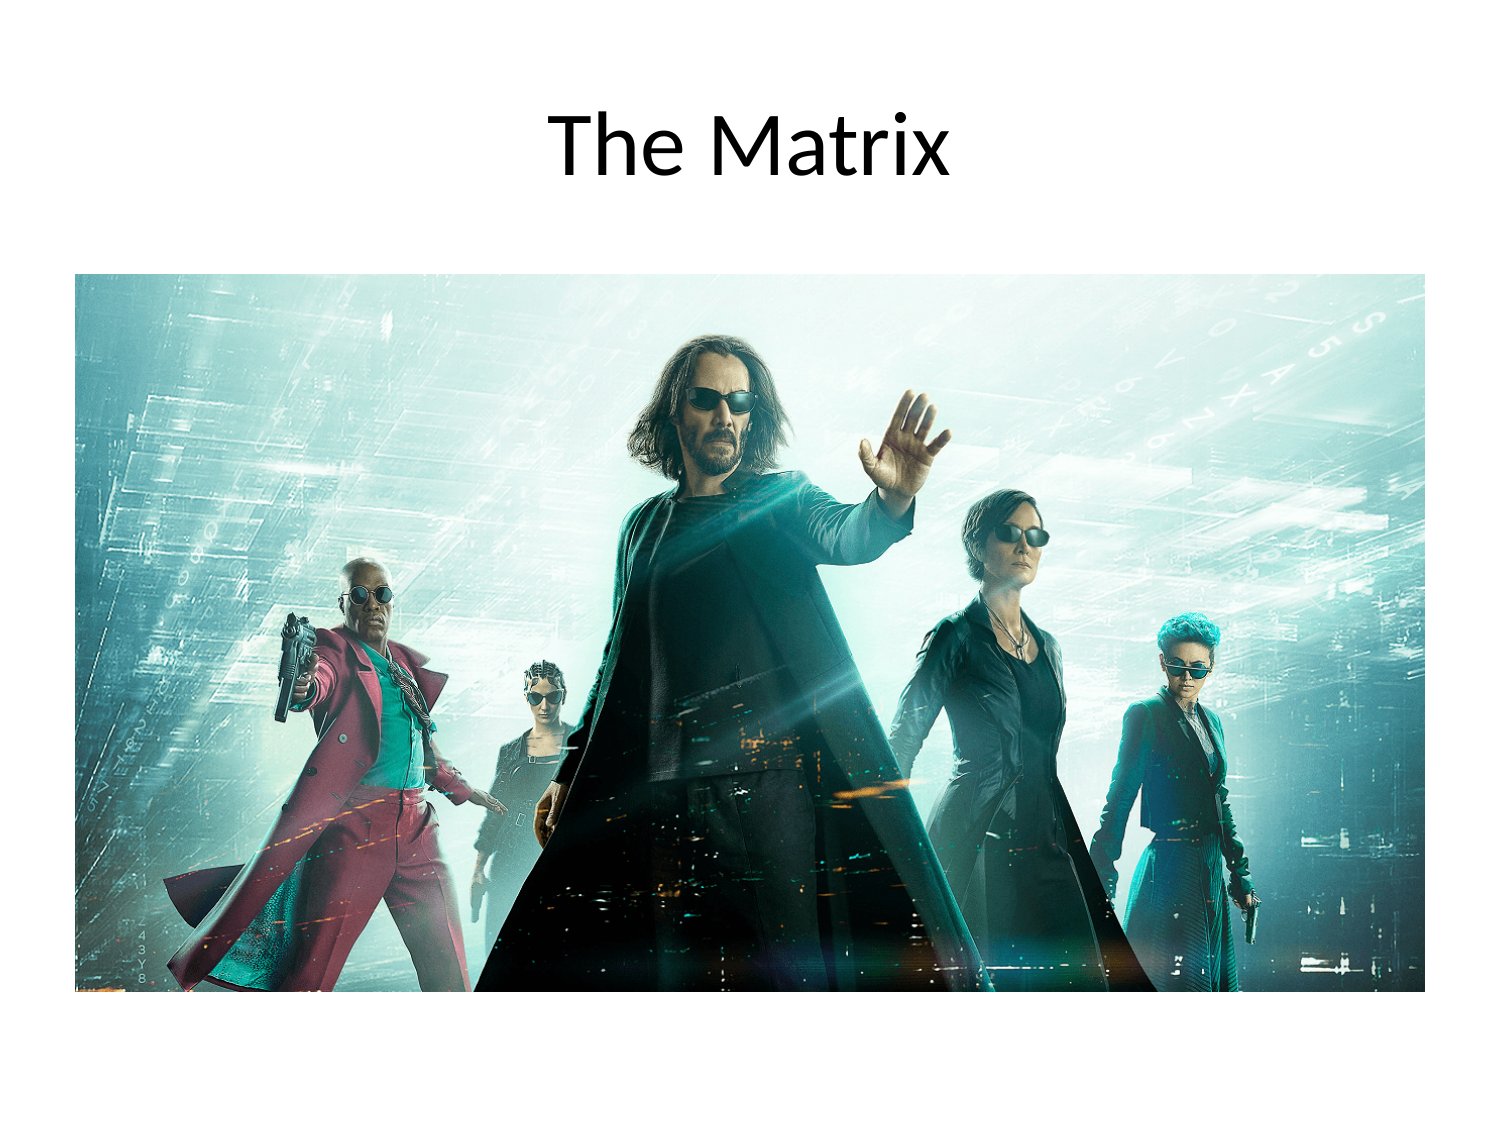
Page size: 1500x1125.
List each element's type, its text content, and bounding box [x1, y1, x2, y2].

title The Matrix [75, 45, 1425, 233]
picture [74, 274, 1426, 992]
